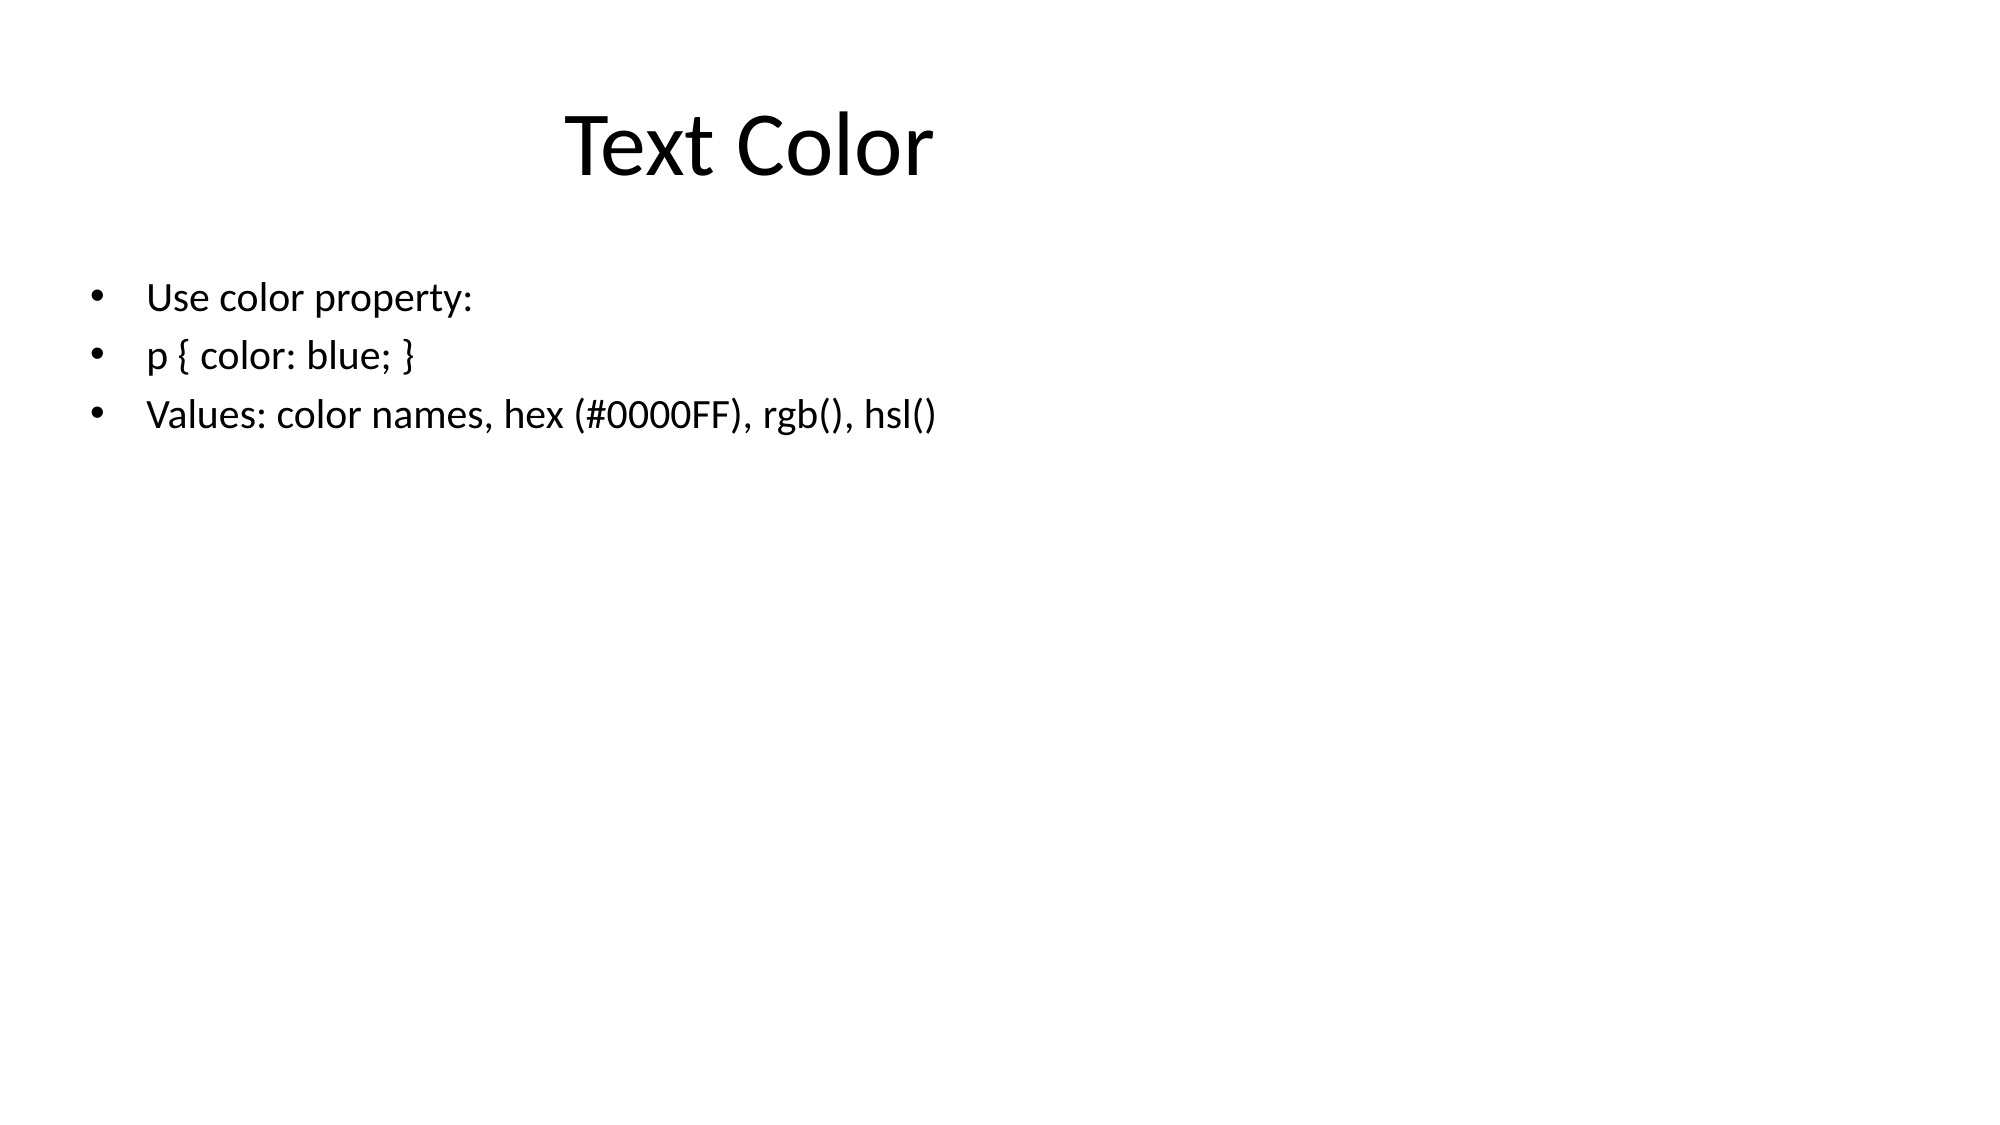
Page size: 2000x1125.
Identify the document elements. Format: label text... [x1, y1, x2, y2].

title Text Color [75, 45, 1425, 233]
list Use color property: p { color: blue; } Values: color names, hex (#0000FF), rgb(), hsl() [75, 262, 1425, 1005]
